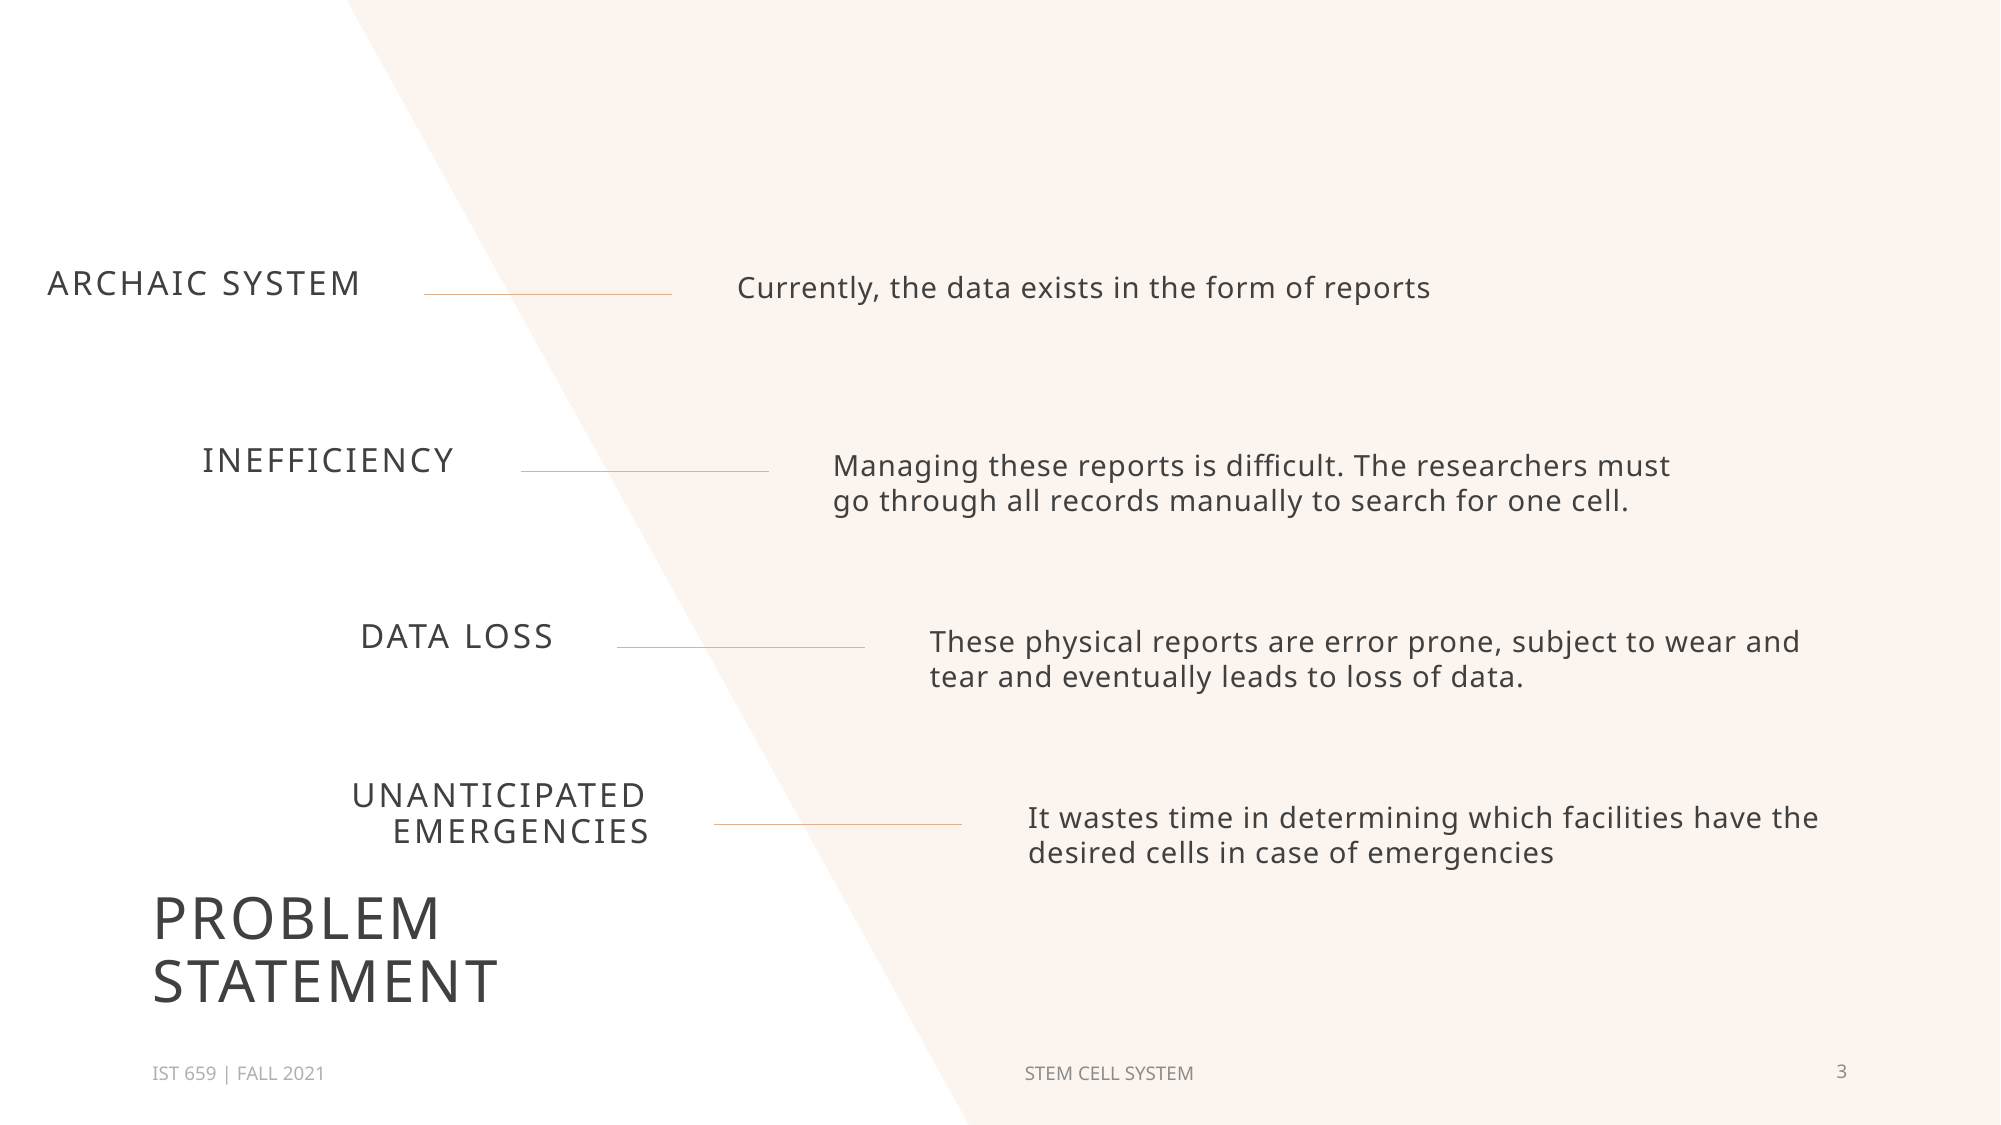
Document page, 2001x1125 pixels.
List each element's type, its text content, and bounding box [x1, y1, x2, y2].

list These physical reports are error prone, subject to wear and tear and eventually leads to loss of data. [914, 616, 1824, 782]
list It wastes time in determining which facilities have the desired cells in case of emergencies [1013, 791, 1922, 958]
list Archaic system [24, 242, 376, 328]
list Unanticipated Emergencies [312, 772, 664, 858]
slide_number 3 [1773, 1042, 1863, 1103]
list Managing these reports is difficult. The researchers must go through all records manually to search for one cell. [817, 440, 1727, 606]
slide_number IST 659 | FALL 2021 [137, 1042, 588, 1103]
list Data loss [216, 596, 568, 681]
footer STEM CELL SYSTEM [1009, 1042, 1307, 1103]
list Currently, the data exists in the form of reports [722, 261, 1631, 428]
list Inefficiency [117, 419, 469, 504]
title PROBLEM Statement [137, 903, 808, 1000]
